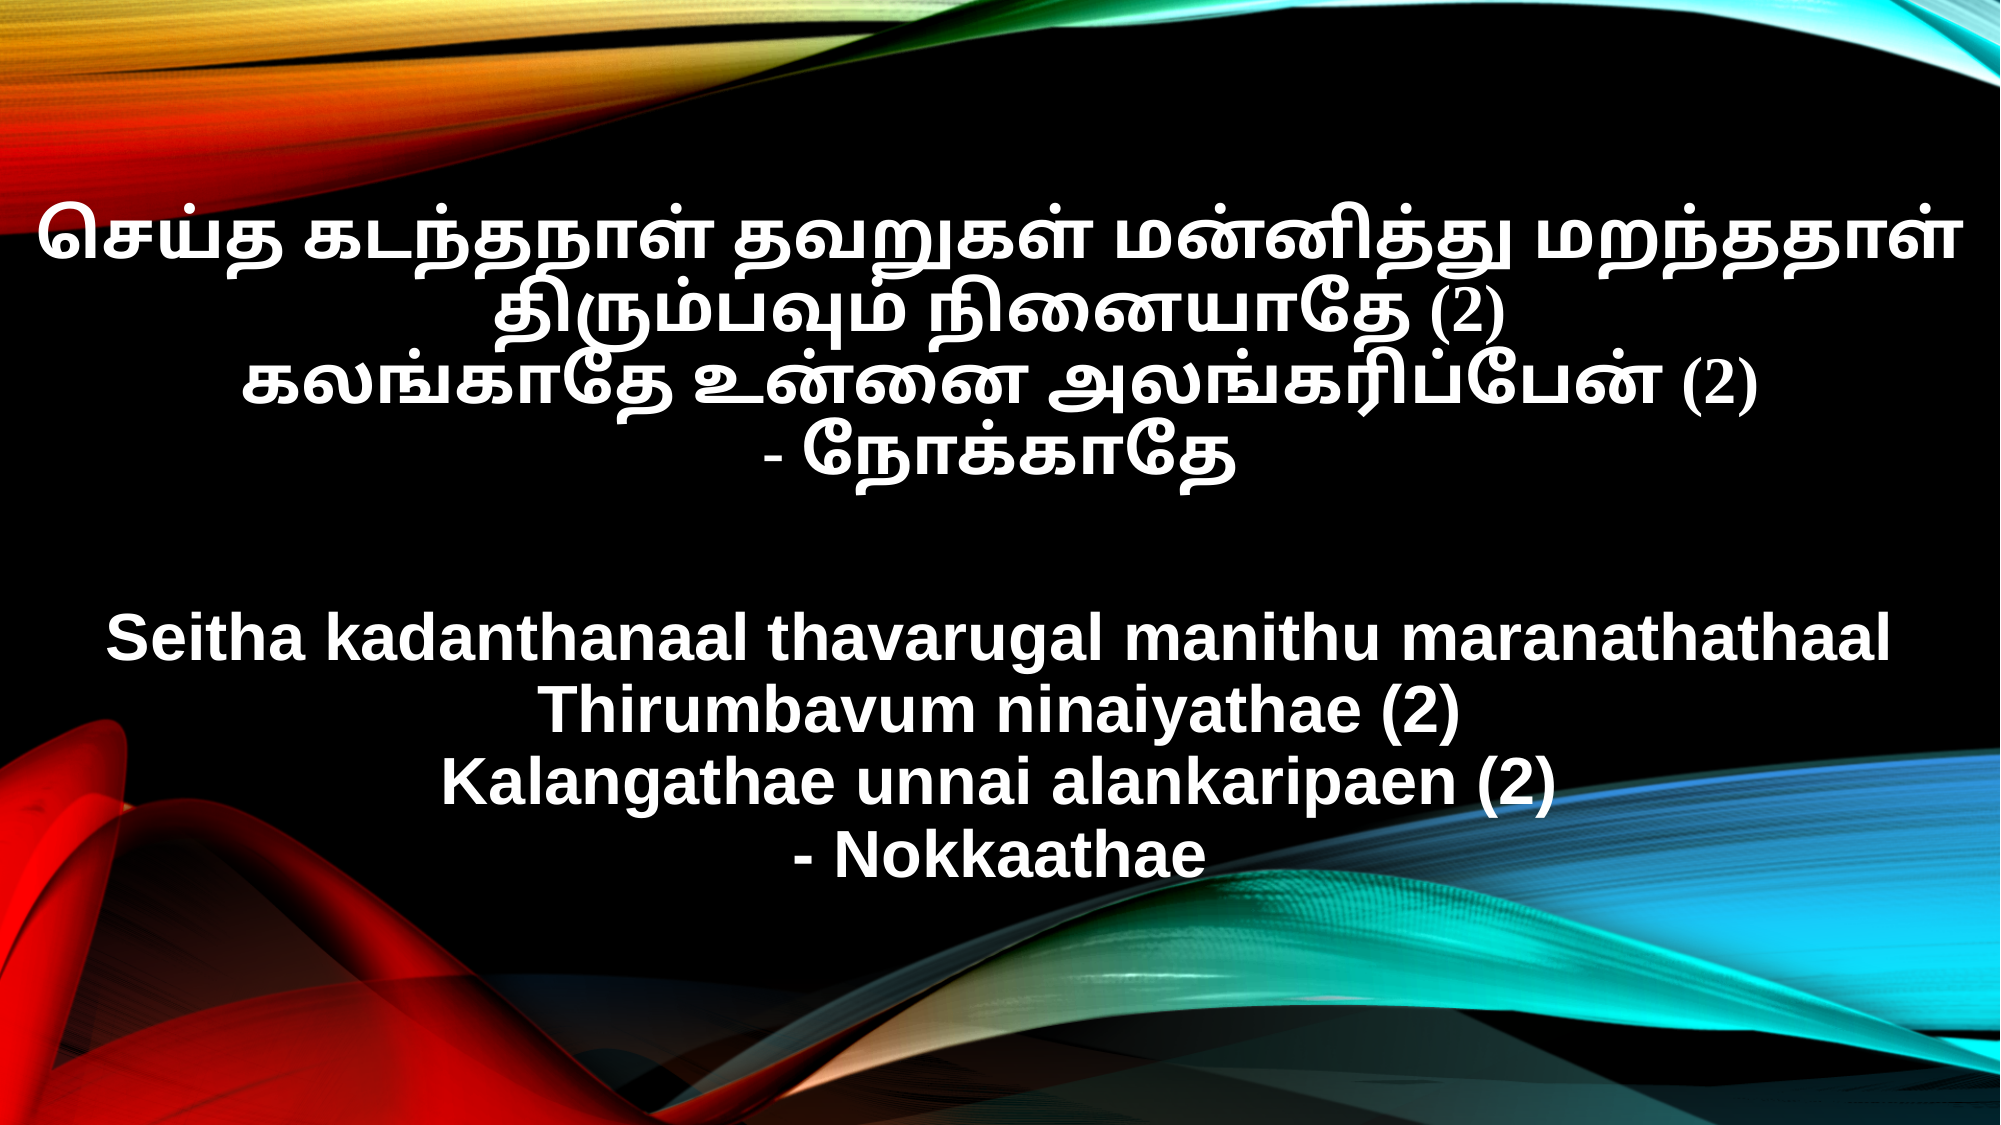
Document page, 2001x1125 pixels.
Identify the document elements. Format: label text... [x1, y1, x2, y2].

subtitle செய்த கடந்தநாள் தவறுகள் மன்னித்து மறந்ததாள் திரும்பவும் நினையாதே (2) கலங்காதே உன்னை அலங்கரிப்பேன் (2) - நோக்காதே Seitha kadanthanaal thavarugal manithu maranathathaal Thirumbavum ninaiyathae (2) Kalangathae unnai alankaripaen (2) - Nokkaathae [0, 0, 2000, 1125]
